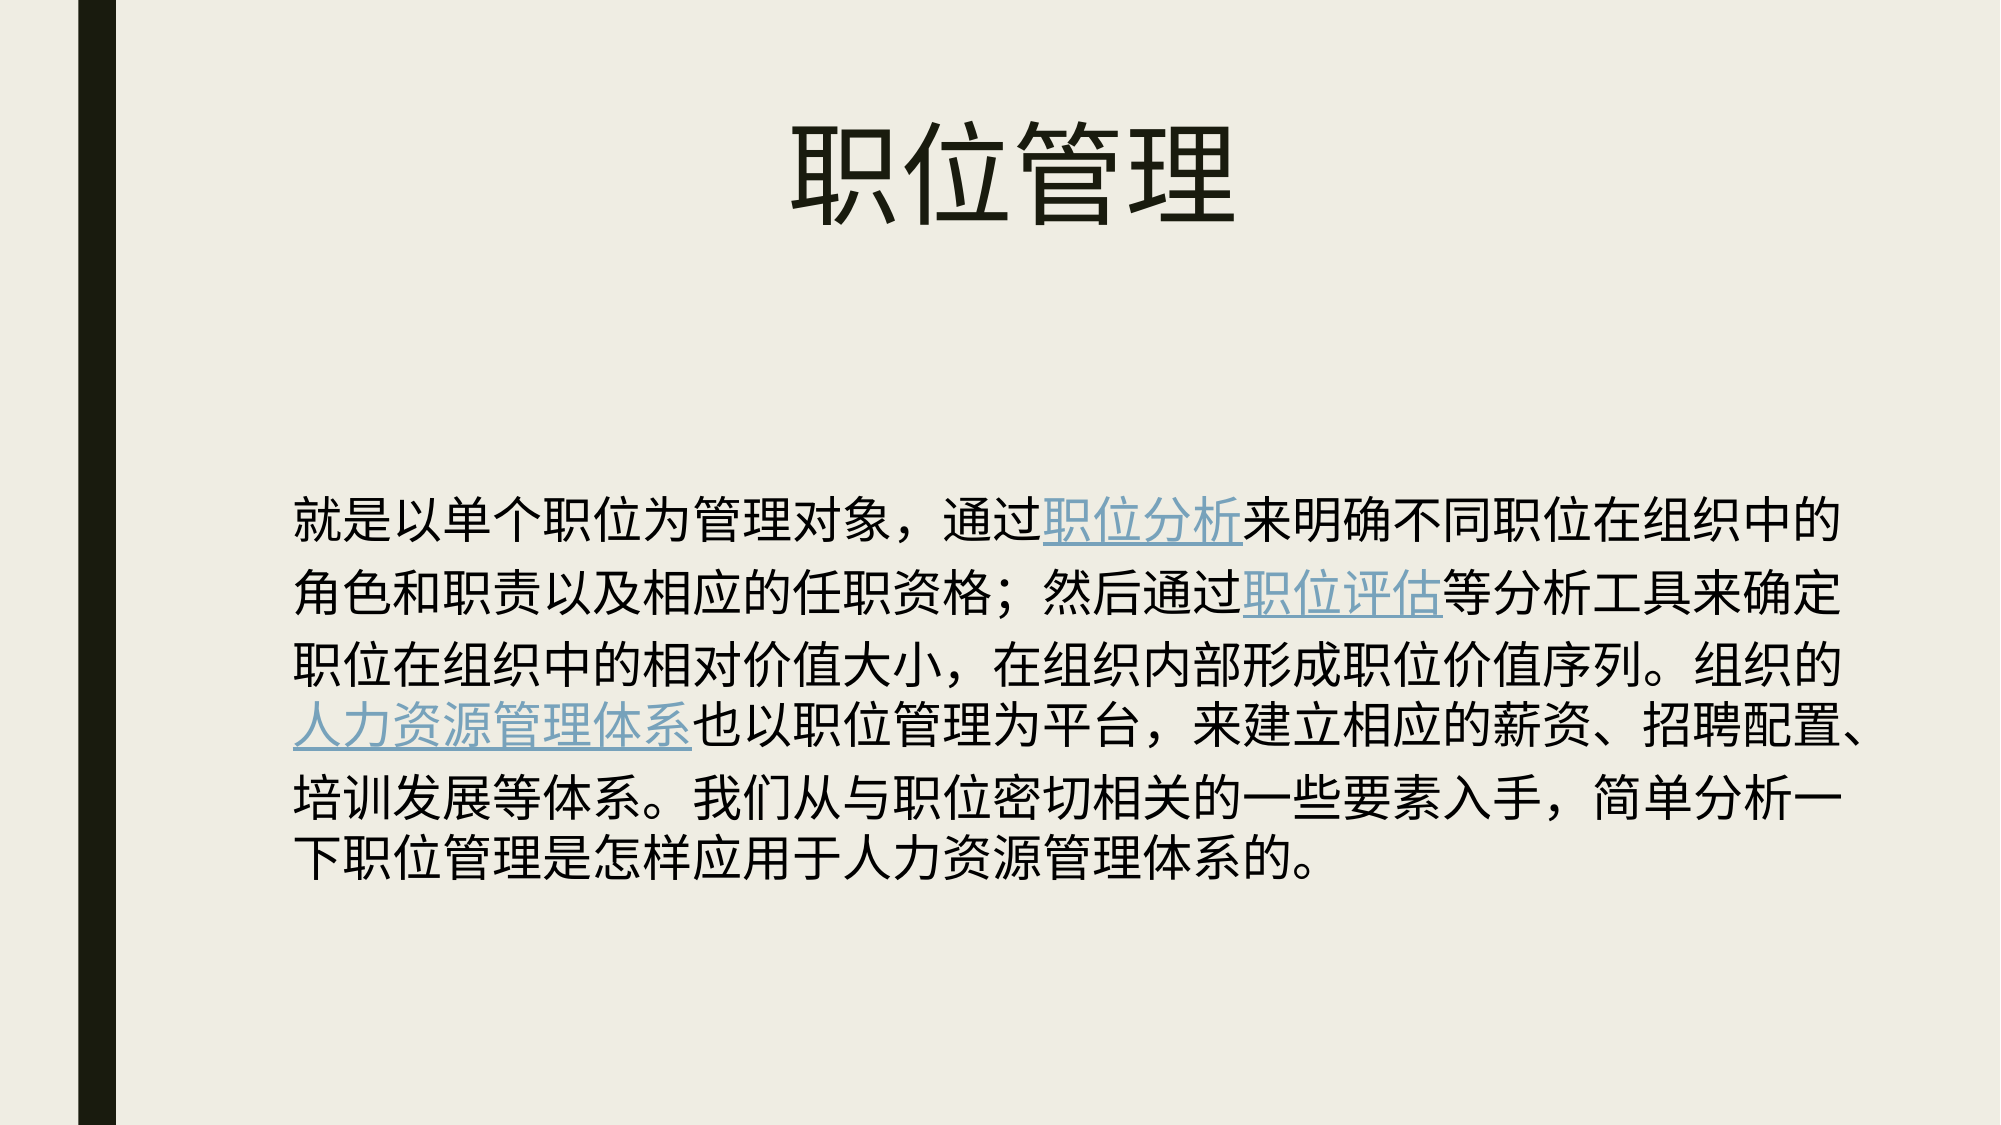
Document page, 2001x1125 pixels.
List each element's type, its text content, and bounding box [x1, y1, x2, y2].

title 职位管理 [225, 112, 1800, 357]
text_box 就是以单个职位为管理对象，通过职位分析来明确不同职位在组织中的角色和职责以及相应的任职资格；然后通过职位评估等分析工具来确定职位在组织中的相对价值大小，在组织内部形成职位价值序列。组织的人力资源管理体系也以职位管理为平台，来建立相应的薪资、招聘配置、培训发展等体系。我们从与职位密切相关的一些要素入手，简单分析一下职位管理是怎样应用于人力资源管理体系的。 [277, 481, 1907, 894]
